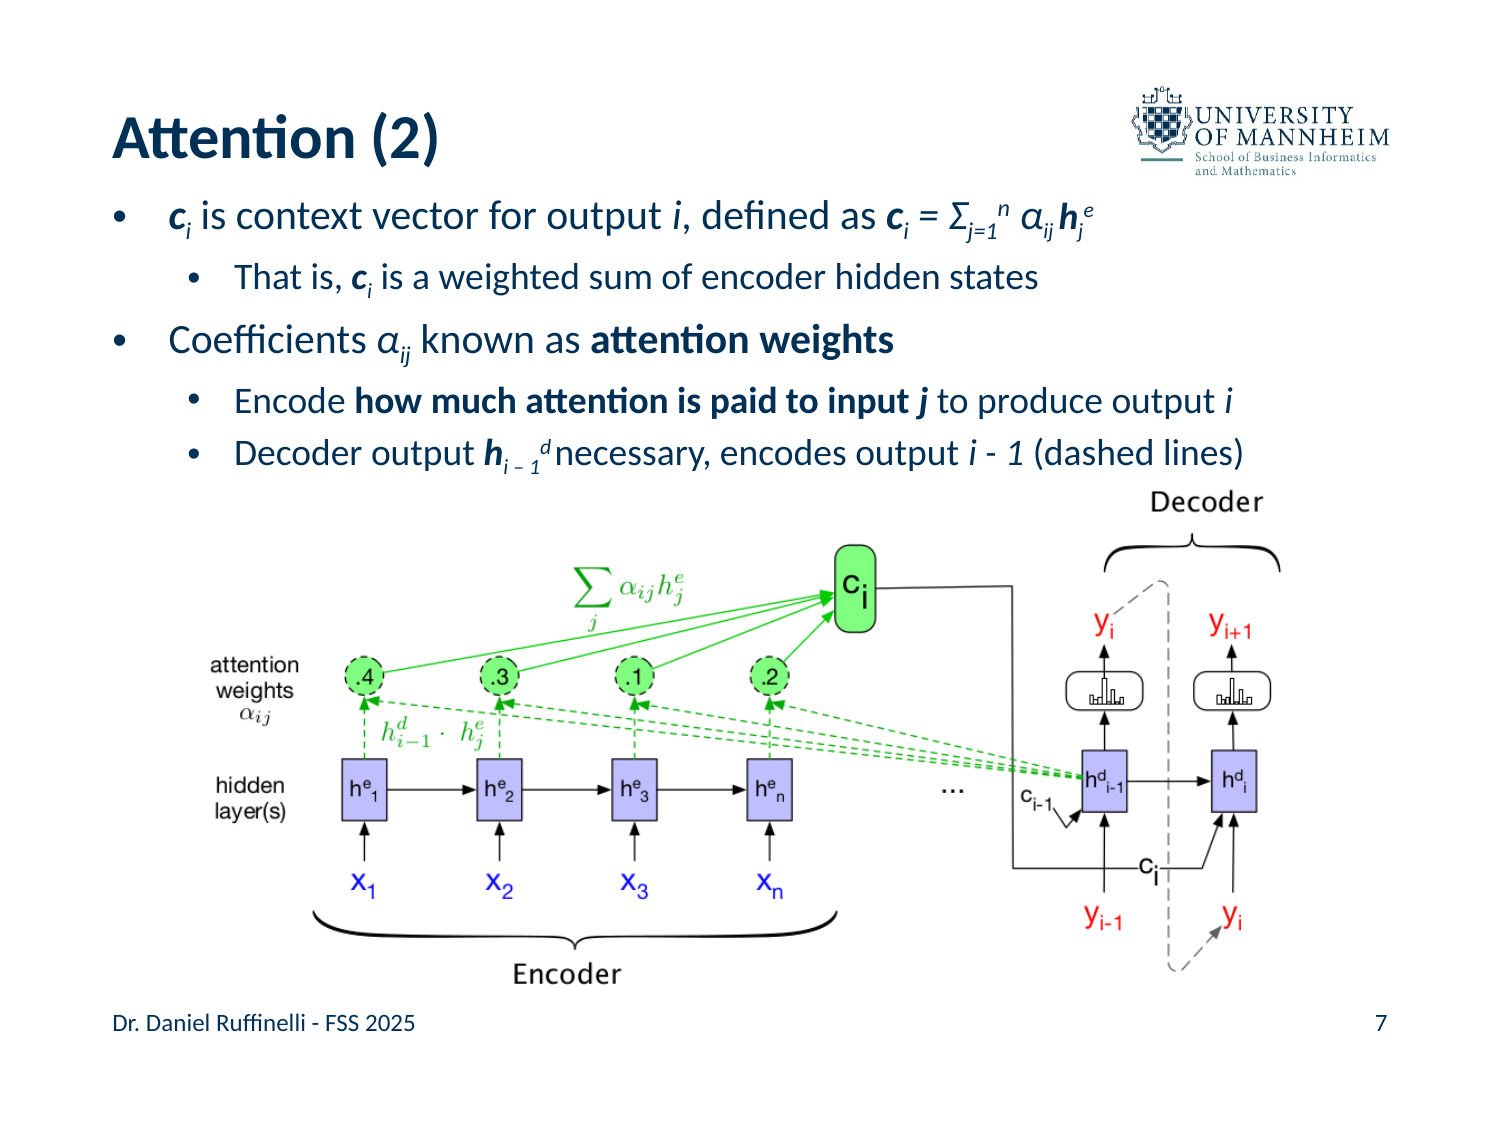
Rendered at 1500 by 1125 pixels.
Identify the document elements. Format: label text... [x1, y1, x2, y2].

list ci is context vector for output i, defined as ci = Σj=1n αij hje That is, ci is a weighted sum of encoder hidden states Coefficients αij known as attention weights Encode how much attention is paid to input j to produce output i Decoder output hi – 1d necessary, encodes output i - 1 (dashed lines) [112, 187, 1388, 469]
footer Dr. Daniel Ruffinelli - FSS 2025 [112, 1006, 588, 1036]
title Attention (2) [112, 95, 1011, 187]
slide_number 7 [1214, 1006, 1388, 1036]
picture [1095, 57, 1425, 211]
picture [198, 477, 1299, 995]
